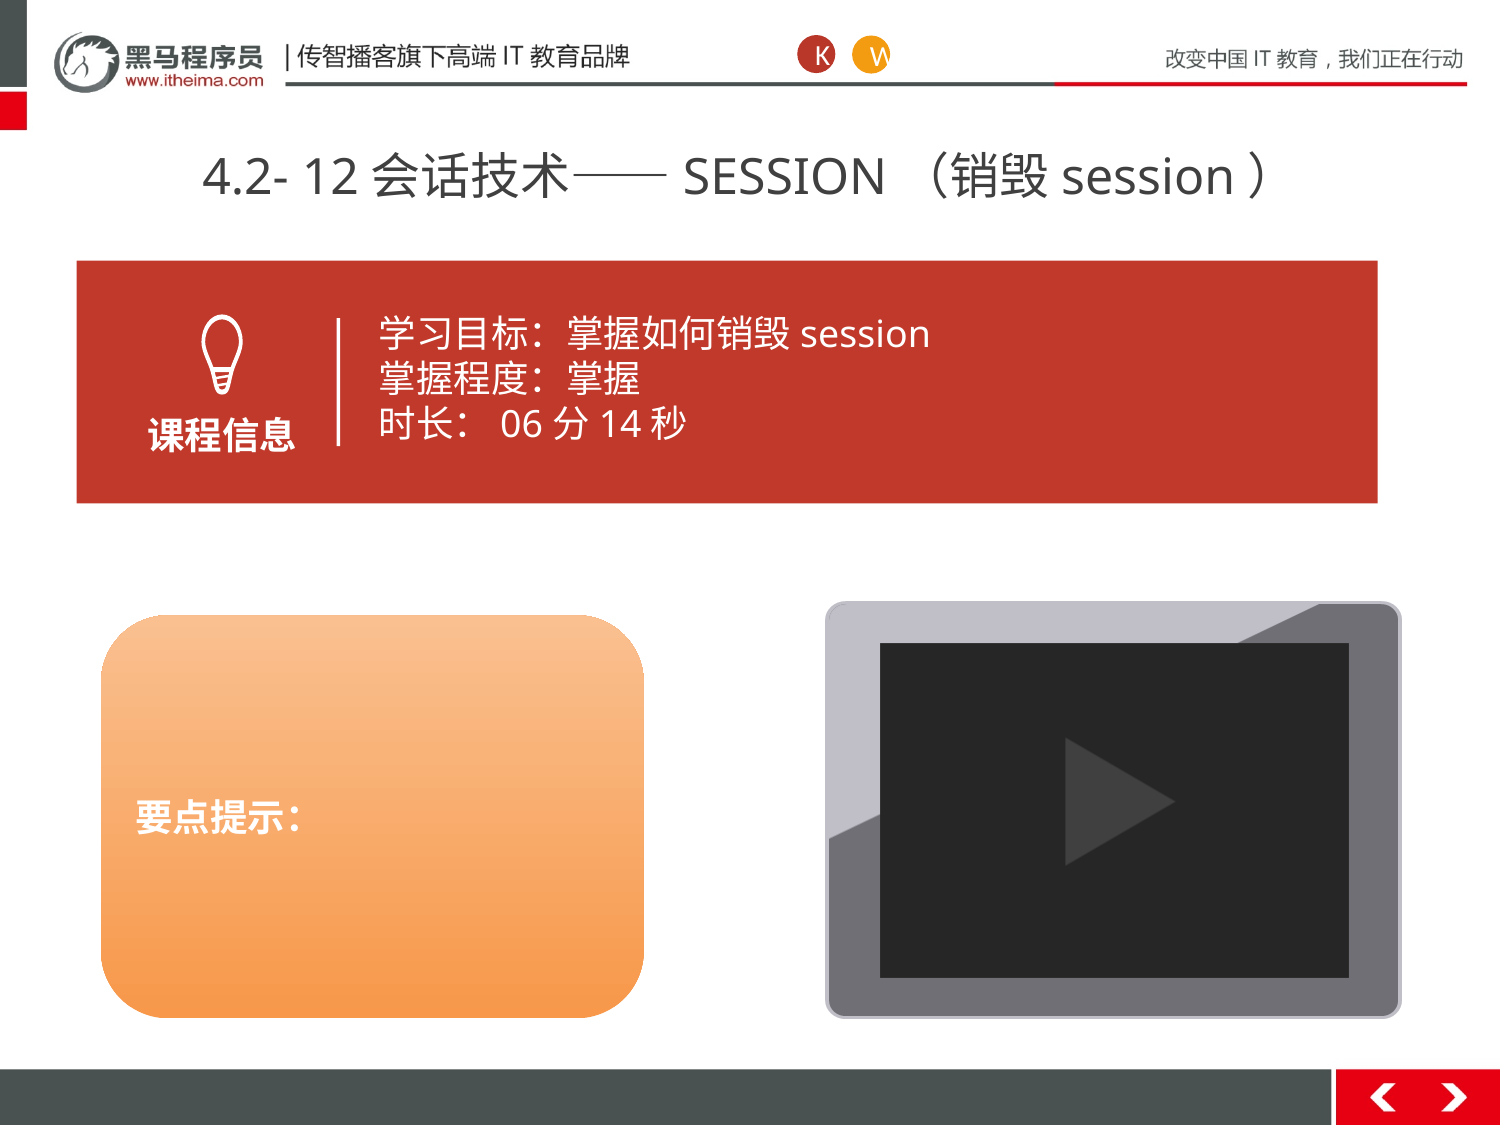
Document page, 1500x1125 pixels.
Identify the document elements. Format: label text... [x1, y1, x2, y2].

text_box W [850, 33, 893, 76]
title 4.2- 12会话技术——SESSION（销毁session） [0, 137, 1500, 209]
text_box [130, 314, 314, 466]
text_box 学习目标：掌握如何销毁session 掌握程度：掌握 时长：06分14秒 [364, 302, 1317, 453]
text_box [75, 258, 1380, 505]
text_box 要点提示： [100, 615, 644, 1019]
text_box K [795, 32, 838, 76]
picture [0, 0, 1500, 137]
text_box [335, 316, 342, 448]
picture [0, 209, 1500, 1125]
